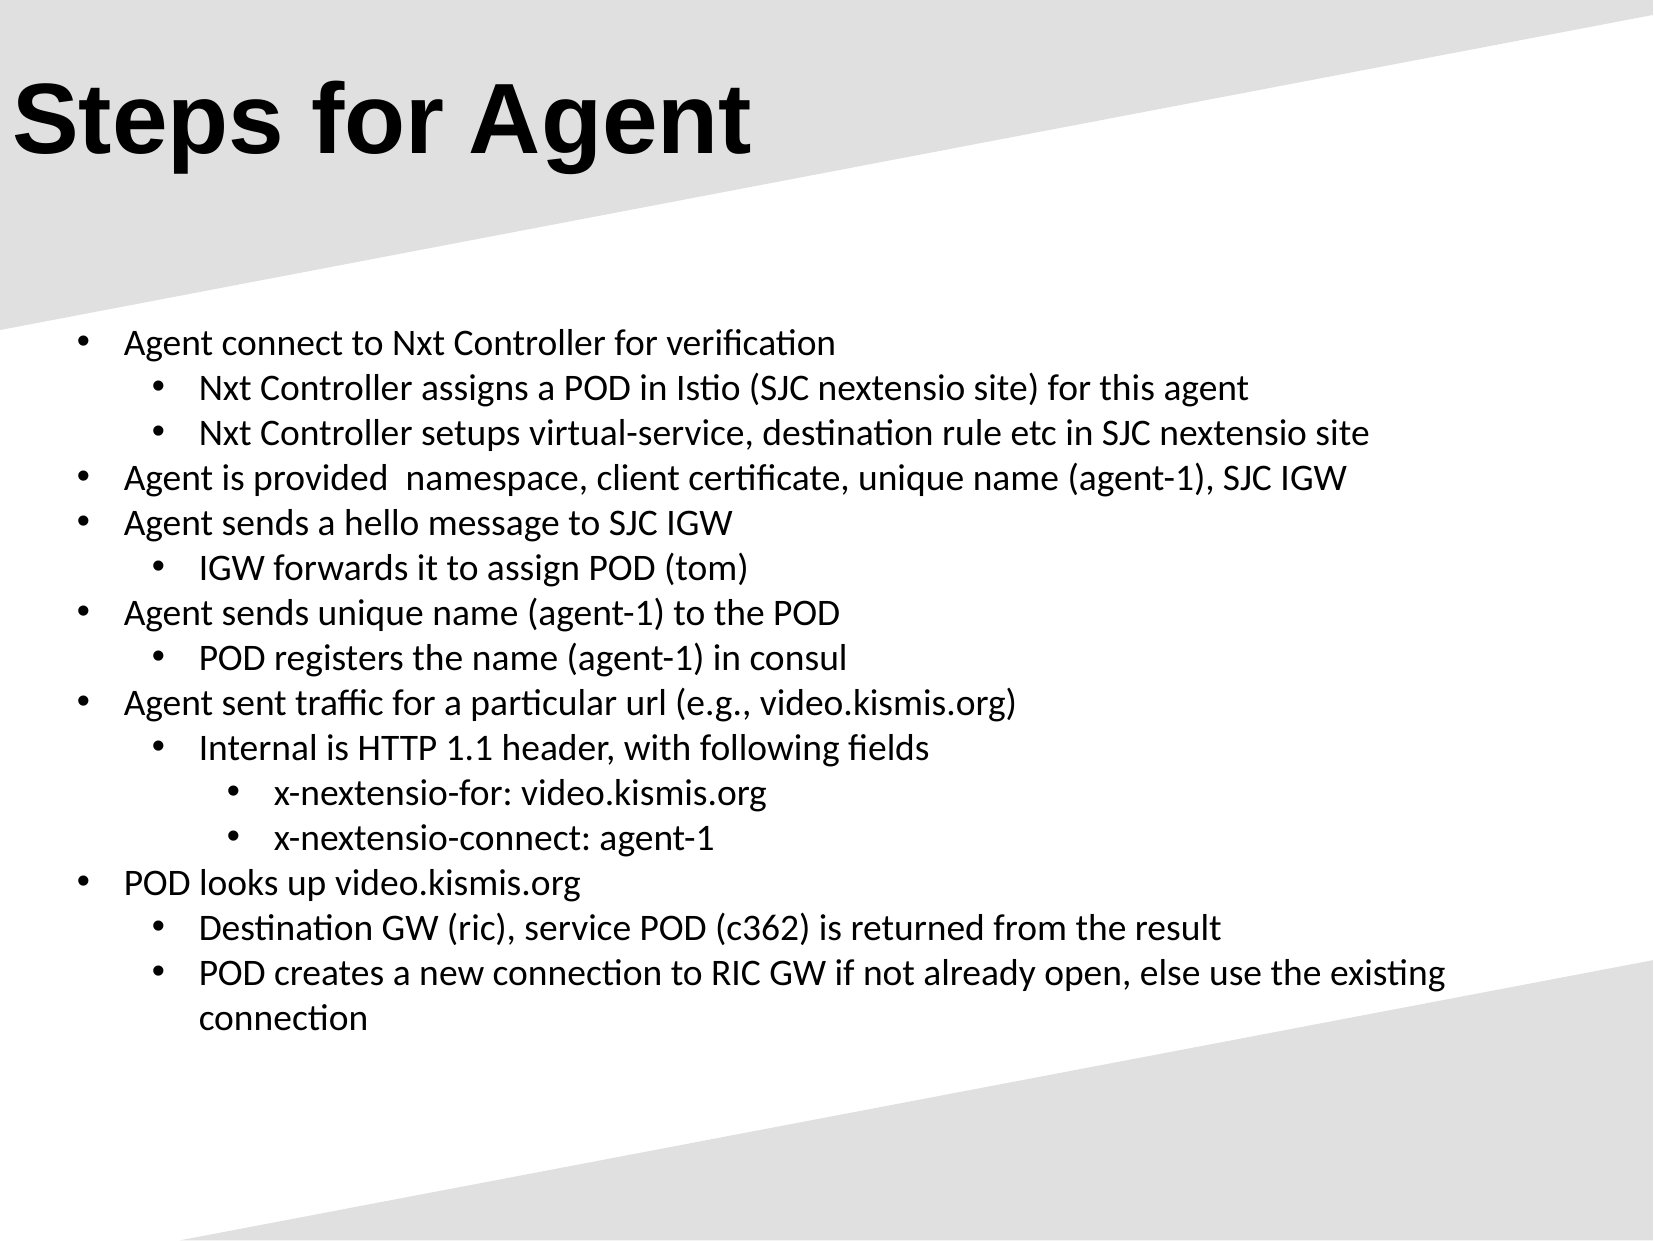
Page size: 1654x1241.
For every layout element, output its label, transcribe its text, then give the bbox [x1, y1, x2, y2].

text_box Steps for Agent [12, 53, 1500, 174]
text_box Agent connect to Nxt Controller for verification Nxt Controller assigns a POD in Istio (SJC nextensio site) for this agent Nxt Controller setups virtual-service, destination rule etc in SJC nextensio site Agent is provided namespace, client certificate, unique name (agent-1), SJC IGW Agent sends a hello message to SJC IGW IGW forwards it to assign POD (tom) Agent sends unique name (agent-1) to the POD POD registers the name (agent-1) in consul Agent sent traffic for a particular url (e.g., video.kismis.org) Internal is HTTP 1.1 header, with following fields x-nextensio-for: video.kismis.org x-nextensio-connect: agent-1 POD looks up video.kismis.org Destination GW (ric), service POD (c362) is returned from the result POD creates a new connection to RIC GW if not already open, else use the existing connection [62, 310, 1478, 1045]
